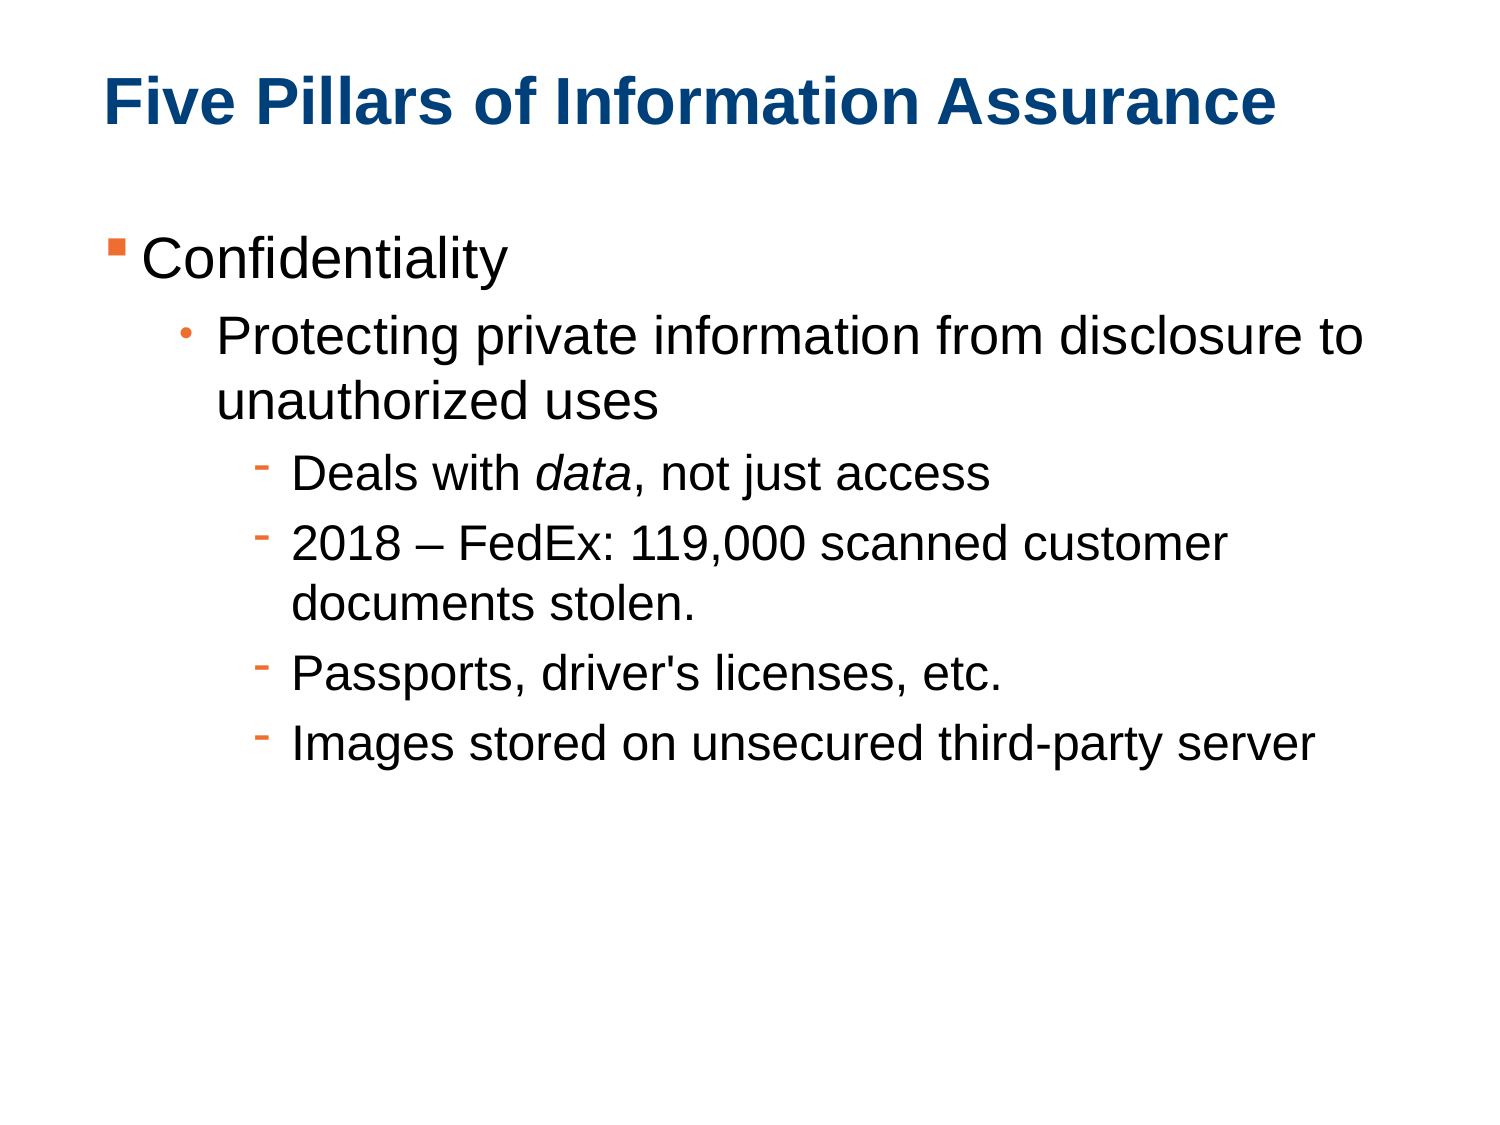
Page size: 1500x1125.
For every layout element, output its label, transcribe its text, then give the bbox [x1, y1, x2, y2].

title Five Pillars of Information Assurance [88, 49, 1451, 212]
list Confidentiality Protecting private information from disclosure to unauthorized uses Deals with data, not just access 2018 – FedEx: 119,000 scanned customer documents stolen. Passports, driver's licenses, etc. Images stored on unsecured third-party server [88, 212, 1451, 976]
